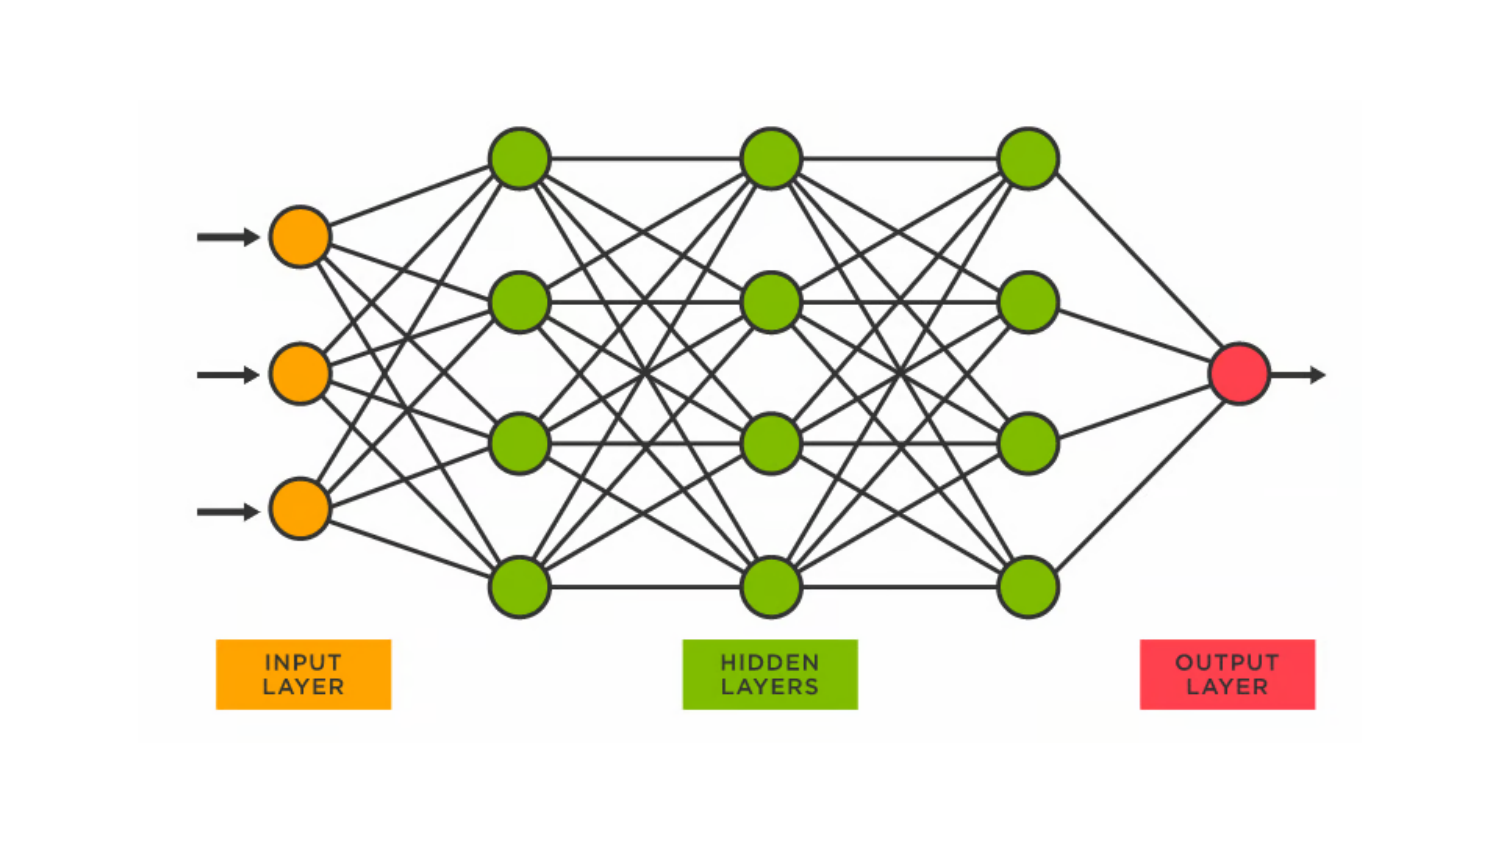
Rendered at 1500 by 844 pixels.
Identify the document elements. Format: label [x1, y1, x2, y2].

picture [138, 100, 1362, 744]
